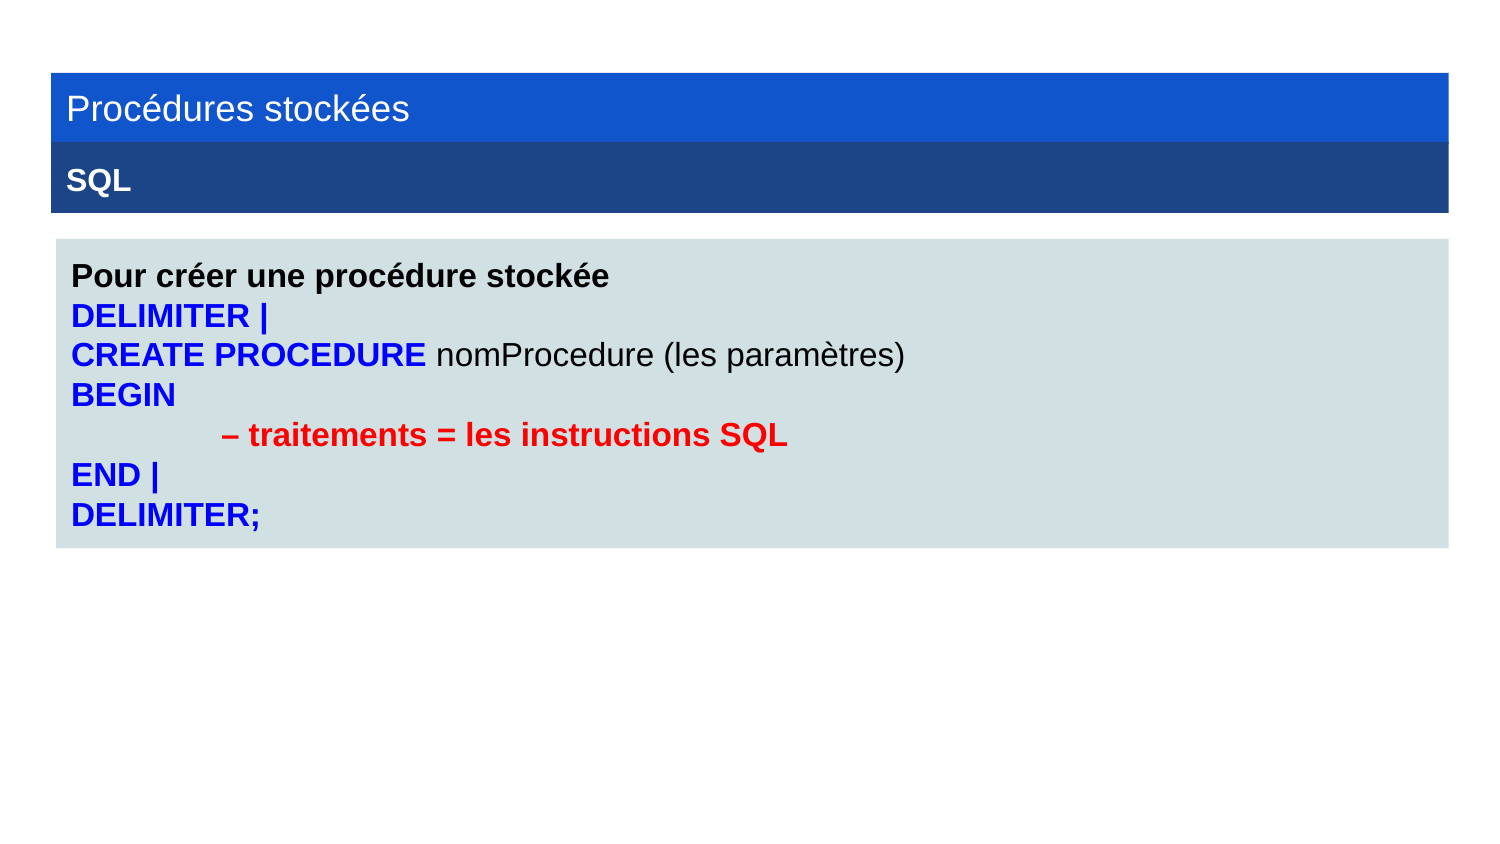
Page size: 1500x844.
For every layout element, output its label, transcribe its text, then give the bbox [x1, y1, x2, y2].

text_box SQL [51, 141, 1449, 213]
text_box Procédures stockées [51, 72, 1449, 141]
text_box Pour créer une procédure stockée DELIMITER | CREATE PROCEDURE nomProcedure (les paramètres) BEGIN – traitements = les instructions SQL END | DELIMITER; [56, 238, 1449, 549]
